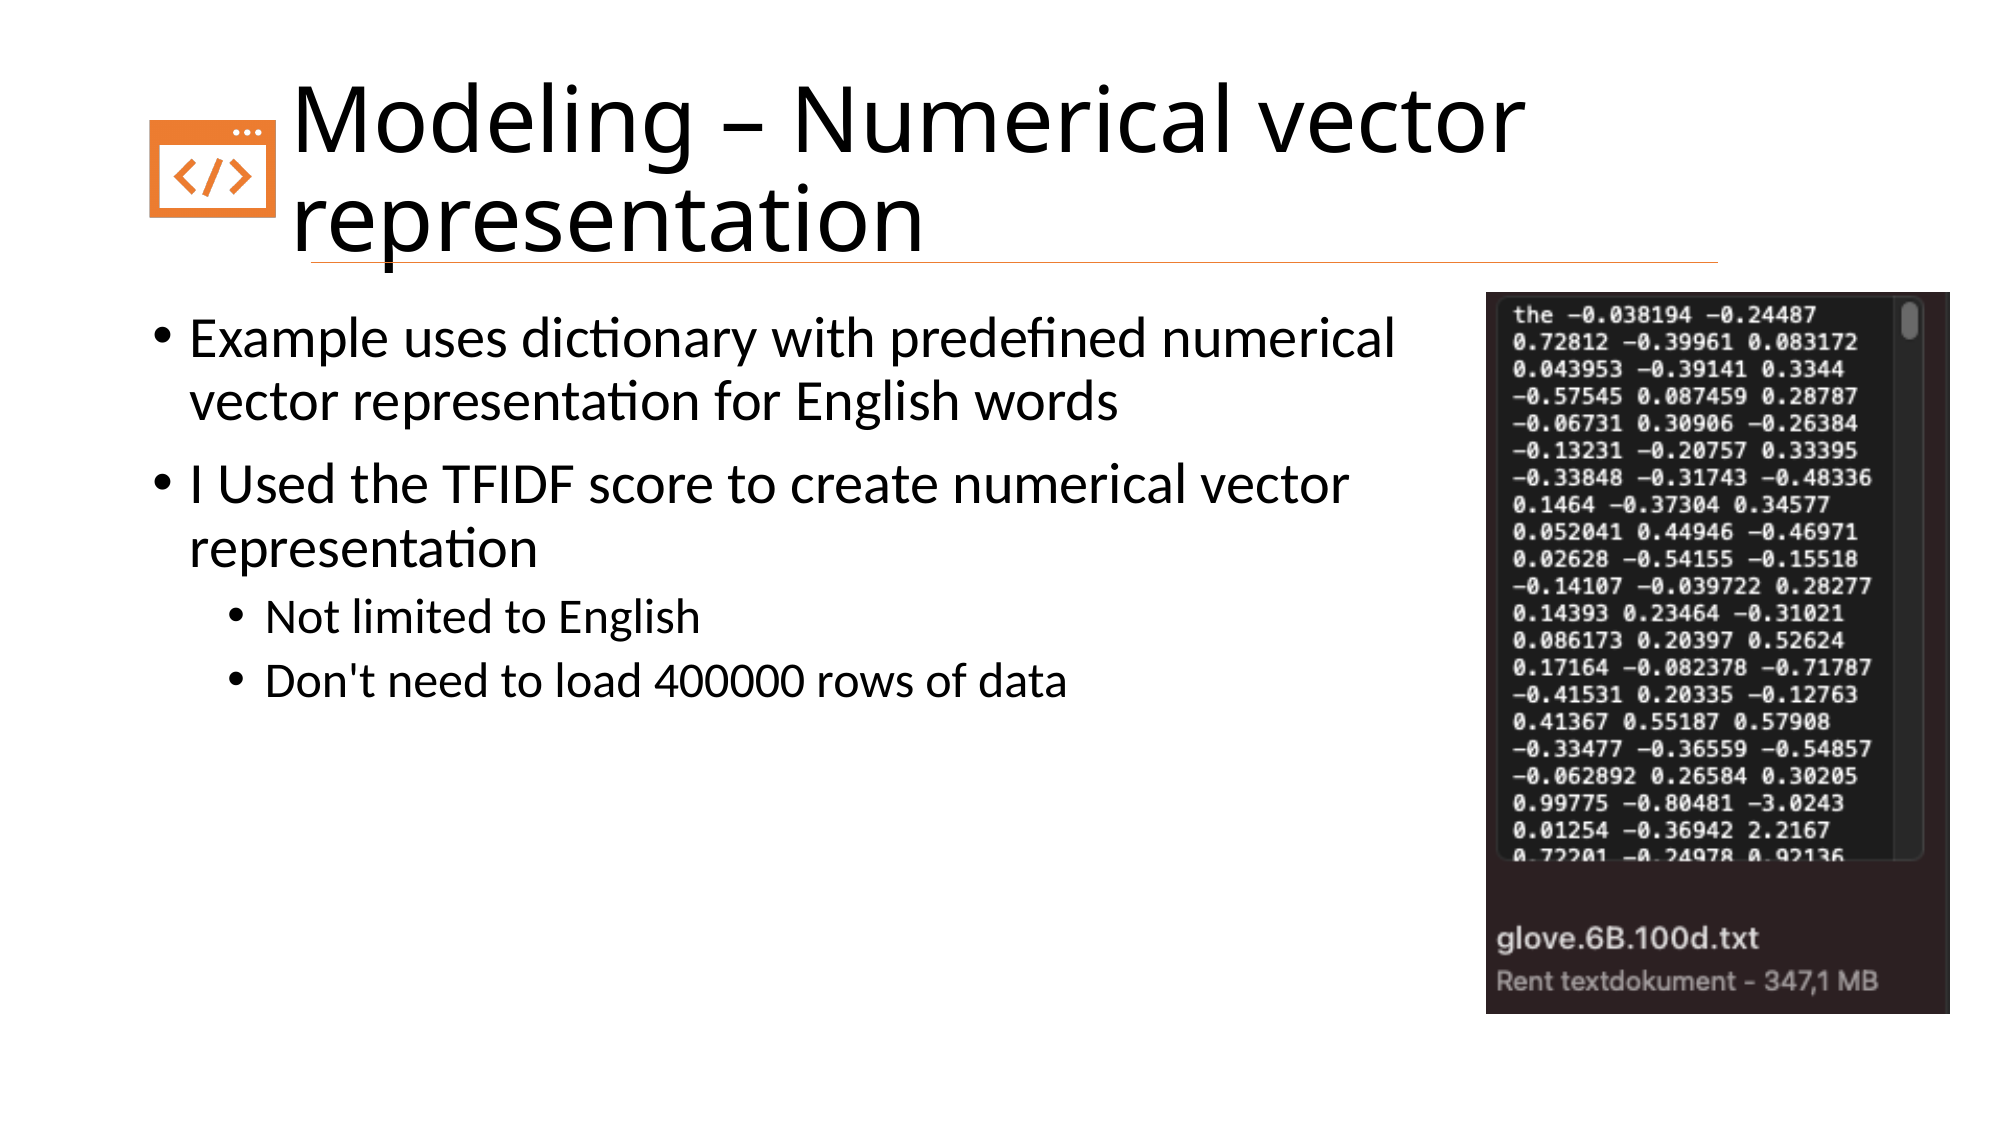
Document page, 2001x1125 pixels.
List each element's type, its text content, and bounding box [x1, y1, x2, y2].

title Modeling – Numerical vector representation [275, 63, 2000, 281]
picture [1486, 292, 1950, 1014]
list Example uses dictionary with predefined numerical vector representation for English words I Used the TFIDF score to create numerical vector representation Not limited to English Don't need to load 400000 rows of data [137, 299, 1486, 1014]
picture [137, 93, 288, 244]
